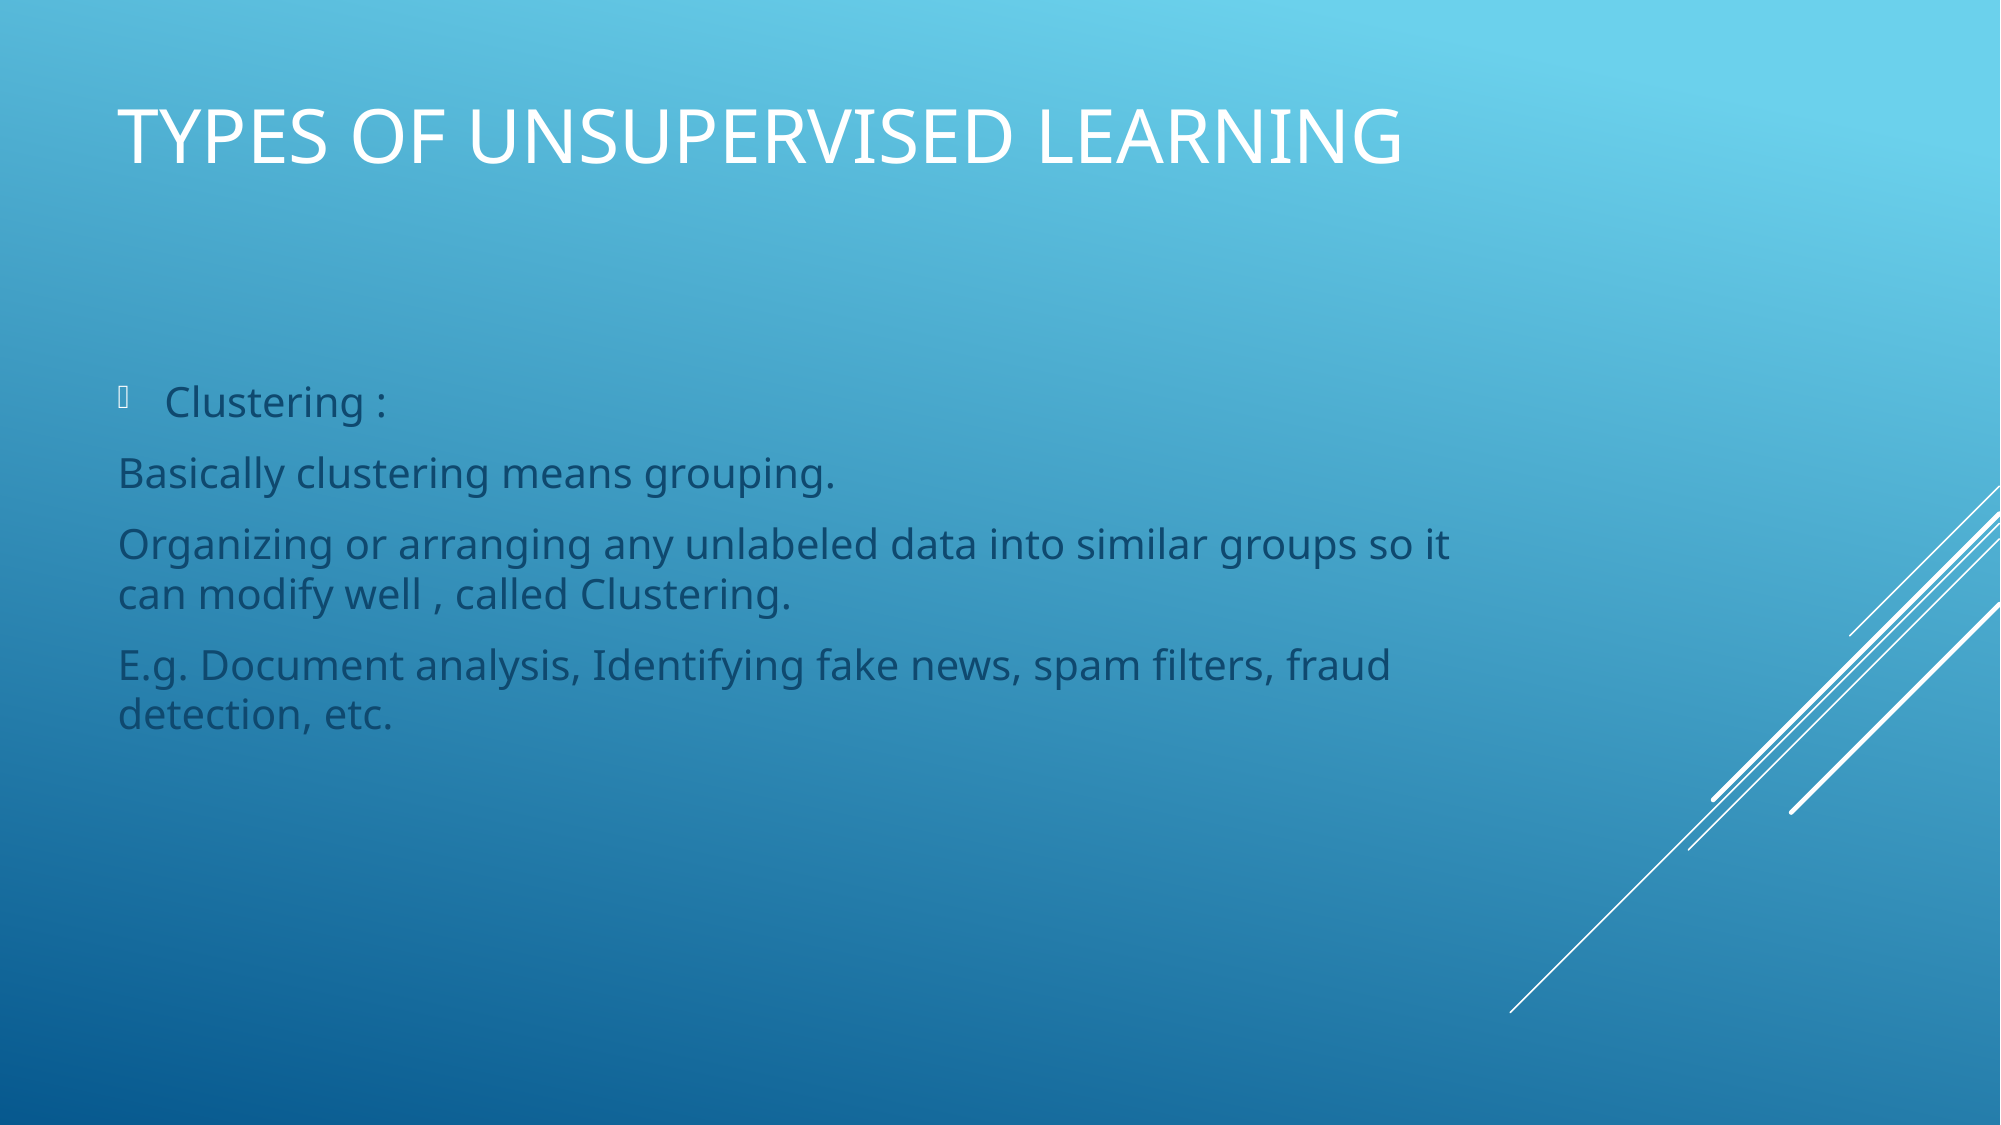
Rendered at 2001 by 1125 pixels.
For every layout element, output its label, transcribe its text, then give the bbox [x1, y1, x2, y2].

list Clustering : Basically clustering means grouping. Organizing or arranging any unlabeled data into similar groups so it can modify well , called Clustering. E.g. Document analysis, Identifying fake news, spam filters, fraud detection, etc. [102, 263, 1503, 993]
title Types of unsupervised learning [102, 52, 1503, 215]
